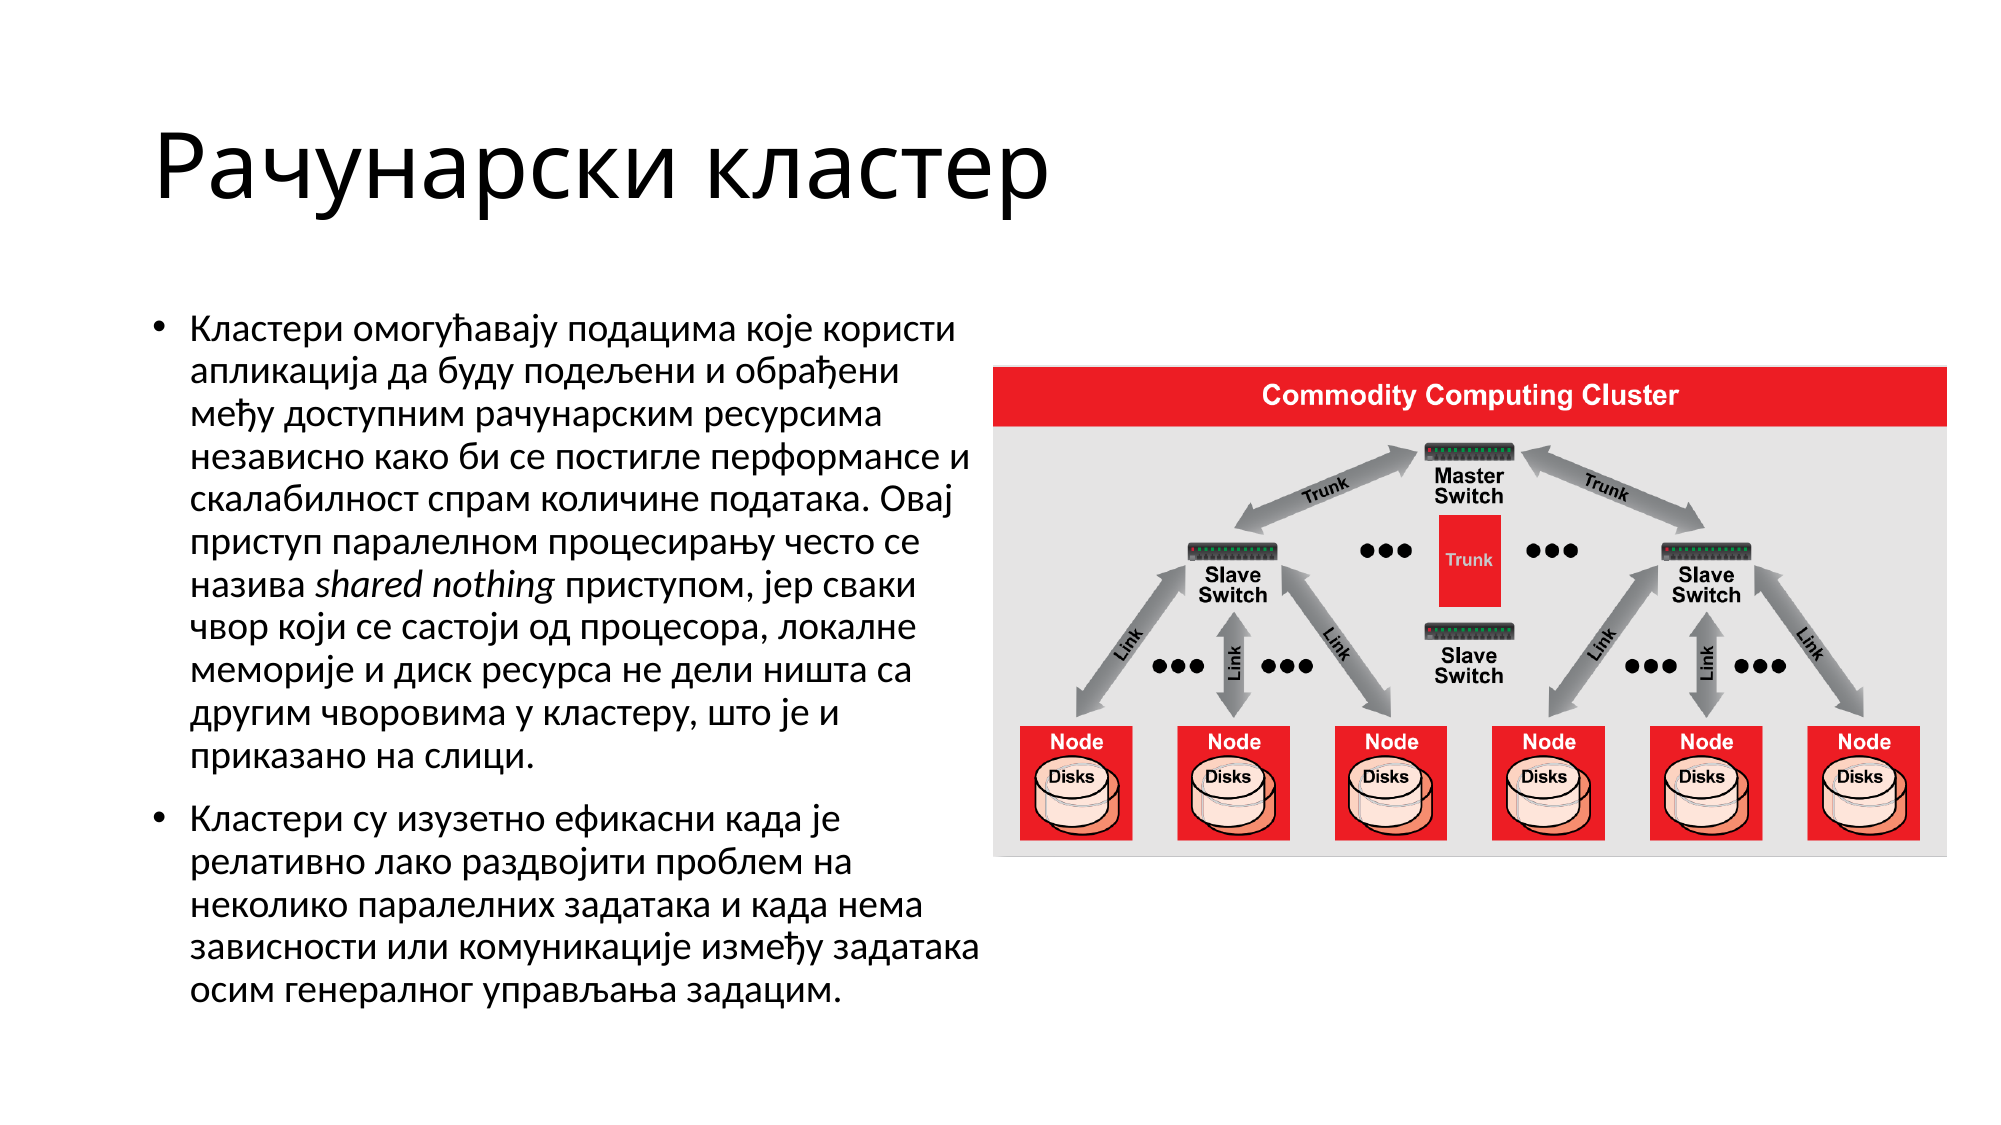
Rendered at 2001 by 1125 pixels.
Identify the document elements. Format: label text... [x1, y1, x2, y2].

title Рачунарски кластер [137, 59, 1863, 278]
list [993, 365, 1947, 857]
list Кластери омогућавају подацима које користи апликација да буду подељени и обрађени међу доступним рачунарским ресурсима независно како би се постигле перформансе и скалабилност спрам количине података. Овај приступ паралелном процесирању често се назива shared nothing приступом, јер сваки чвор који се састоји од процесора, локалне меморије и диск ресурса не дели ништа са другим чворовима у кластеру, што је и приказано на слици. Кластери су изузетно ефикасни када је релативно лако раздвојити проблем на неколико паралелних задатака и када нема зависности или комуникације између задатака осим генералног управљања задацим. [137, 299, 1000, 1036]
